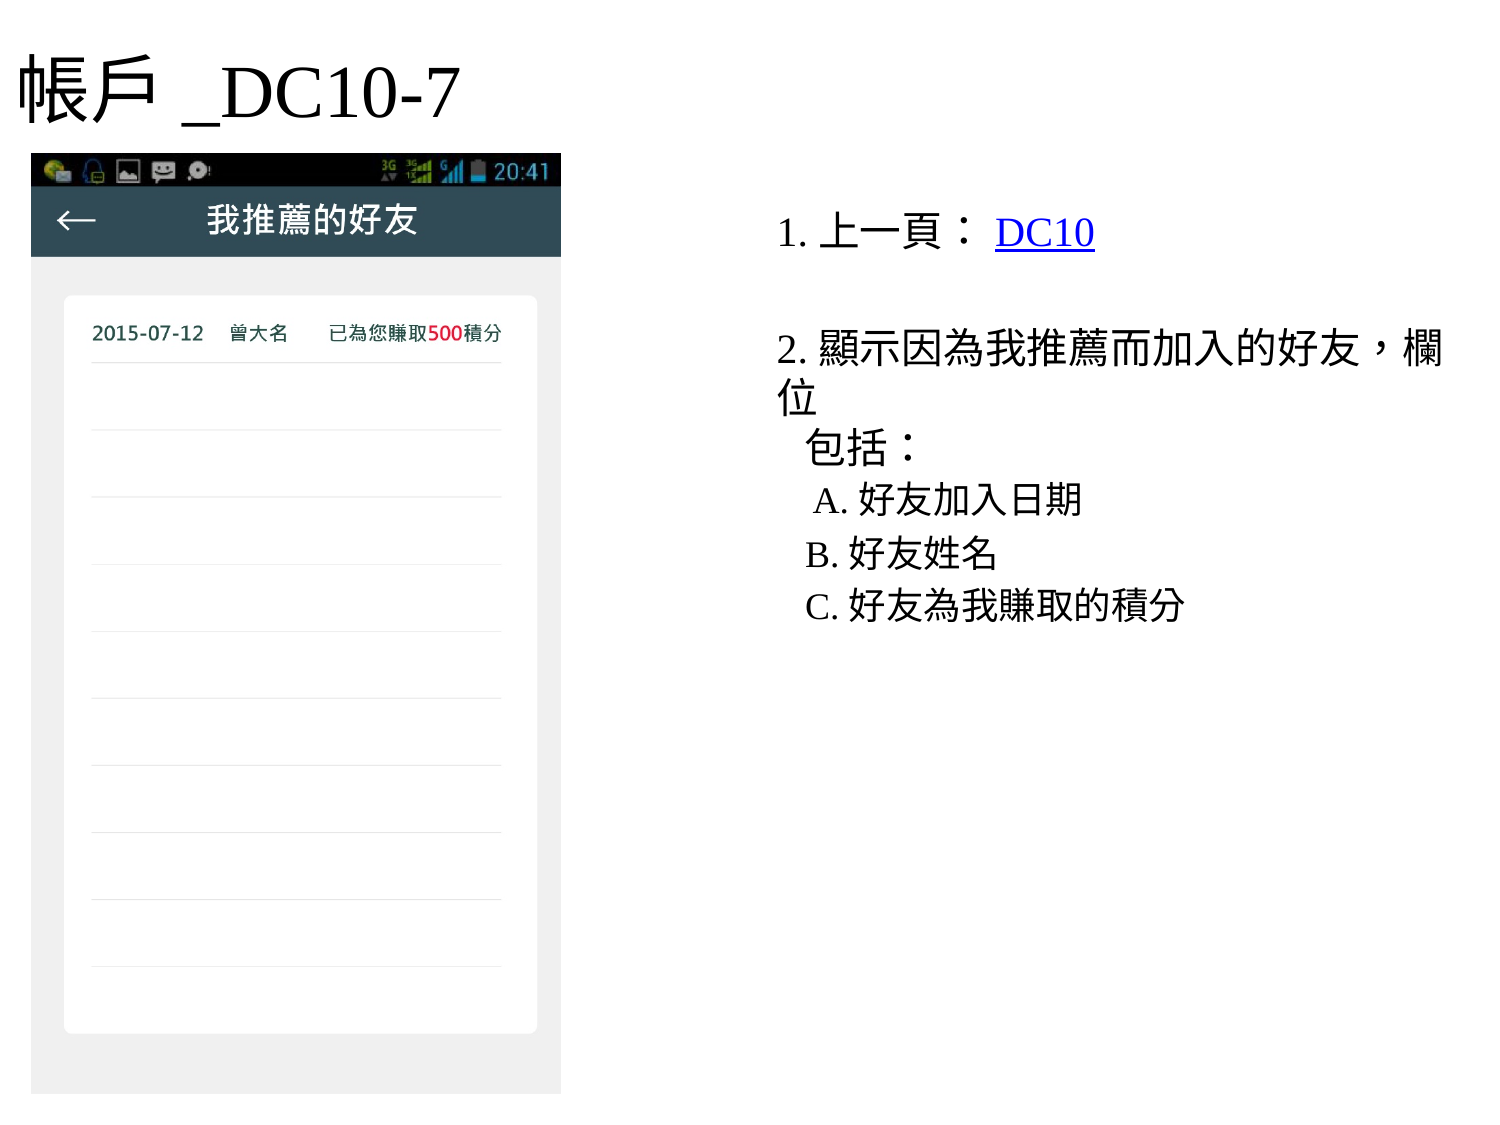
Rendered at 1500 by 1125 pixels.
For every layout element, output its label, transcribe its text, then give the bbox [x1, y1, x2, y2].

title 帳戶_DC10-7 [0, 3, 1500, 173]
text_box 1.上一頁：DC10 2.顯示因為我推薦而加入的好友，欄位 包括： A.好友加入日期 B.好友姓名 C.好友為我賺取的積分 [761, 197, 1500, 1094]
picture [31, 153, 562, 1095]
